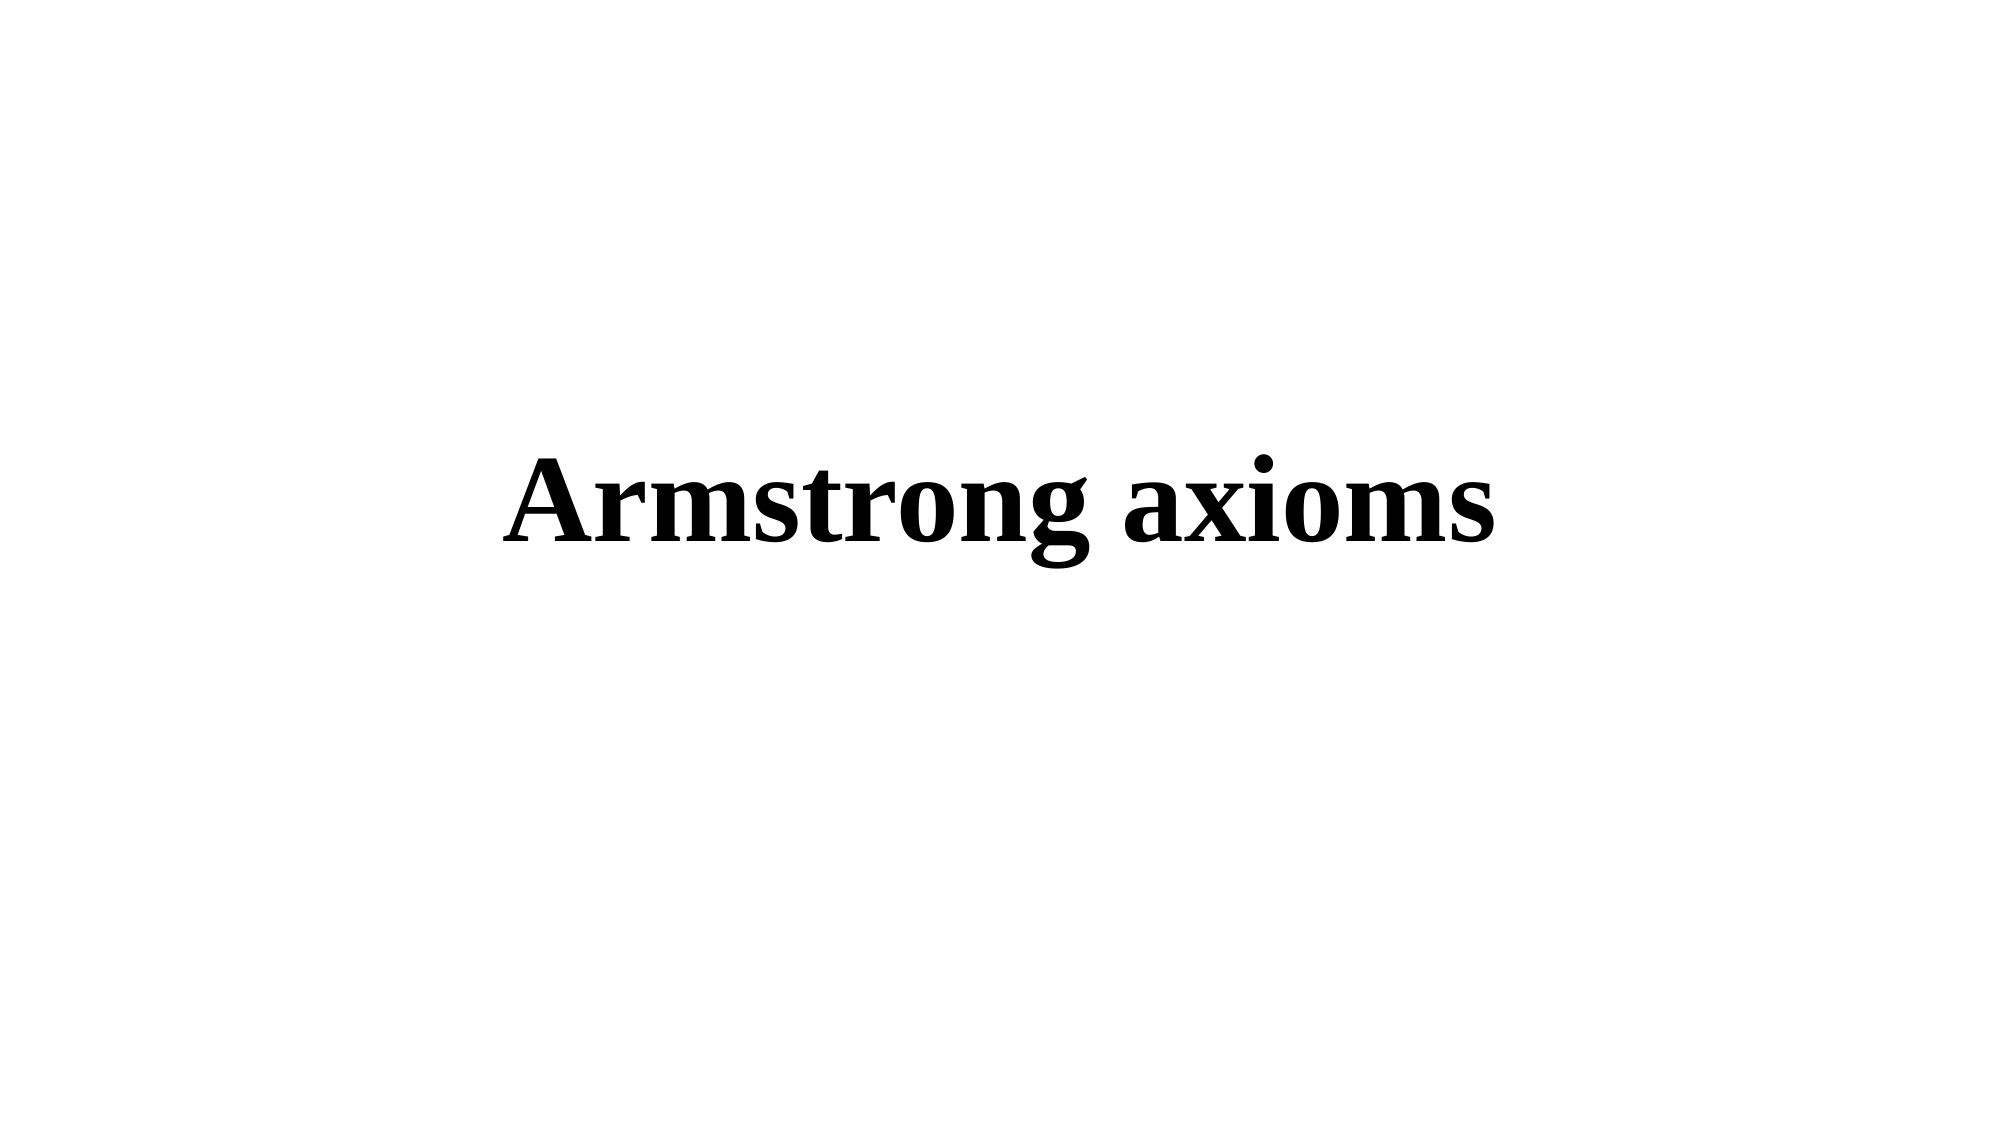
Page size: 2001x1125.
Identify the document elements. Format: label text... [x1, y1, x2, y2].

title Armstrong axioms [249, 184, 1750, 576]
